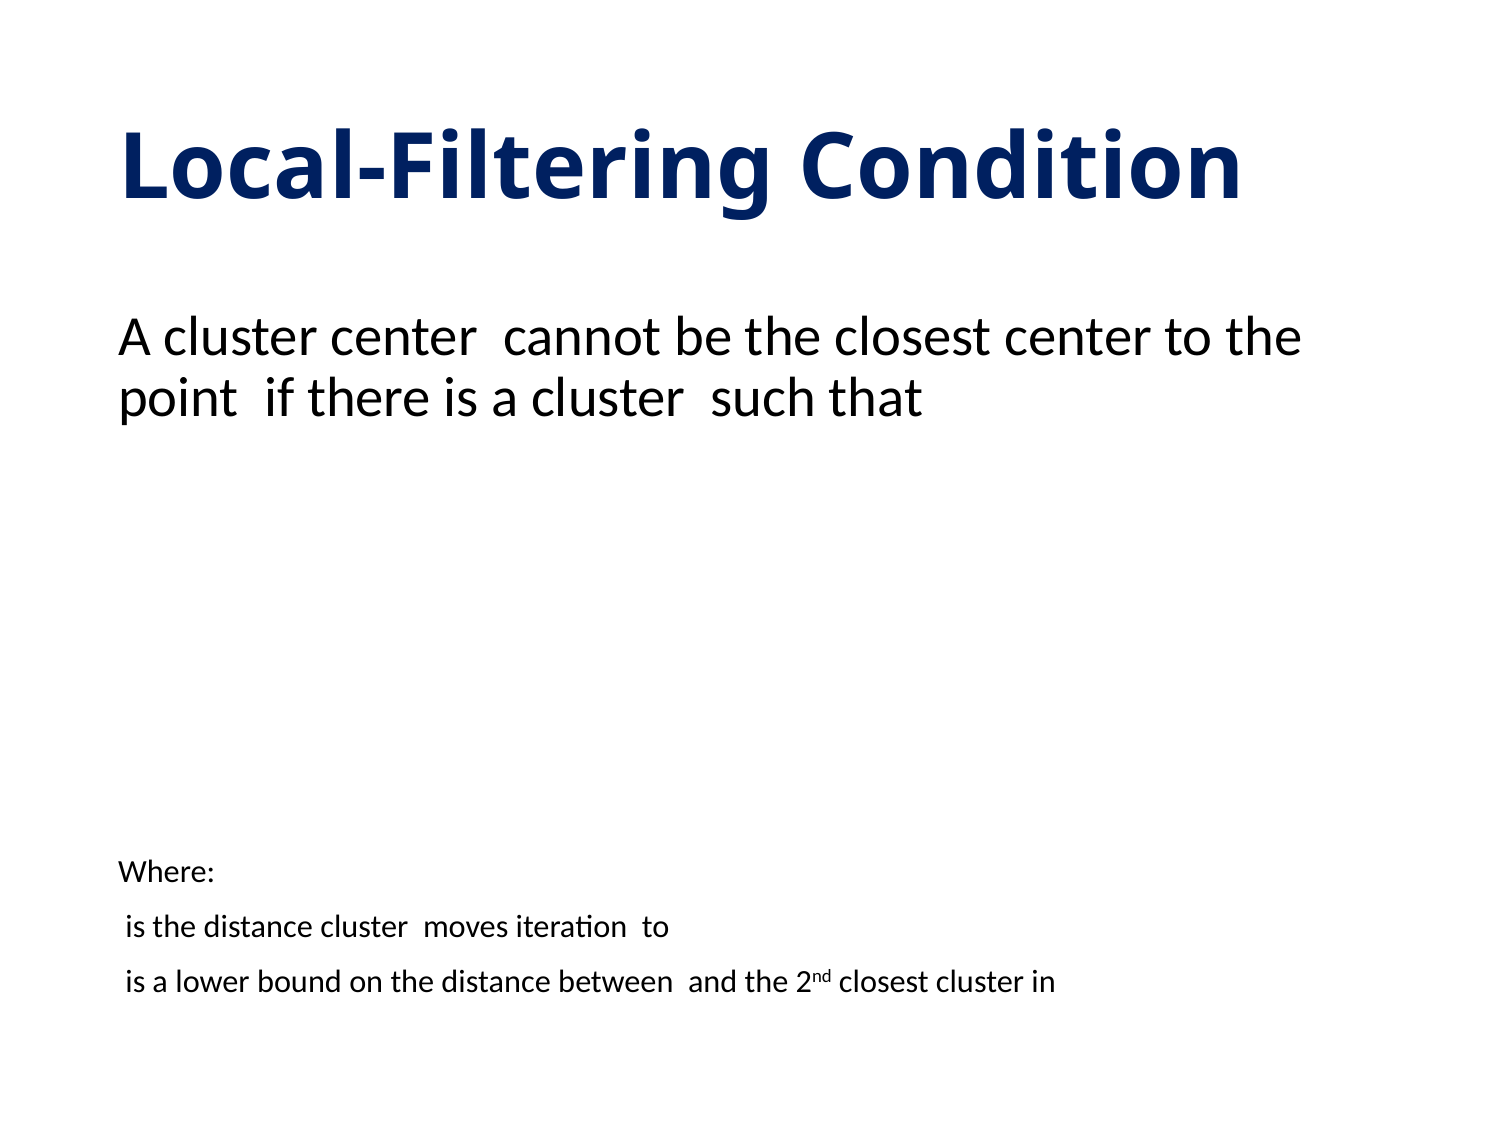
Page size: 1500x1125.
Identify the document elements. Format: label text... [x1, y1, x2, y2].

title Local-Filtering Condition [103, 59, 1397, 278]
